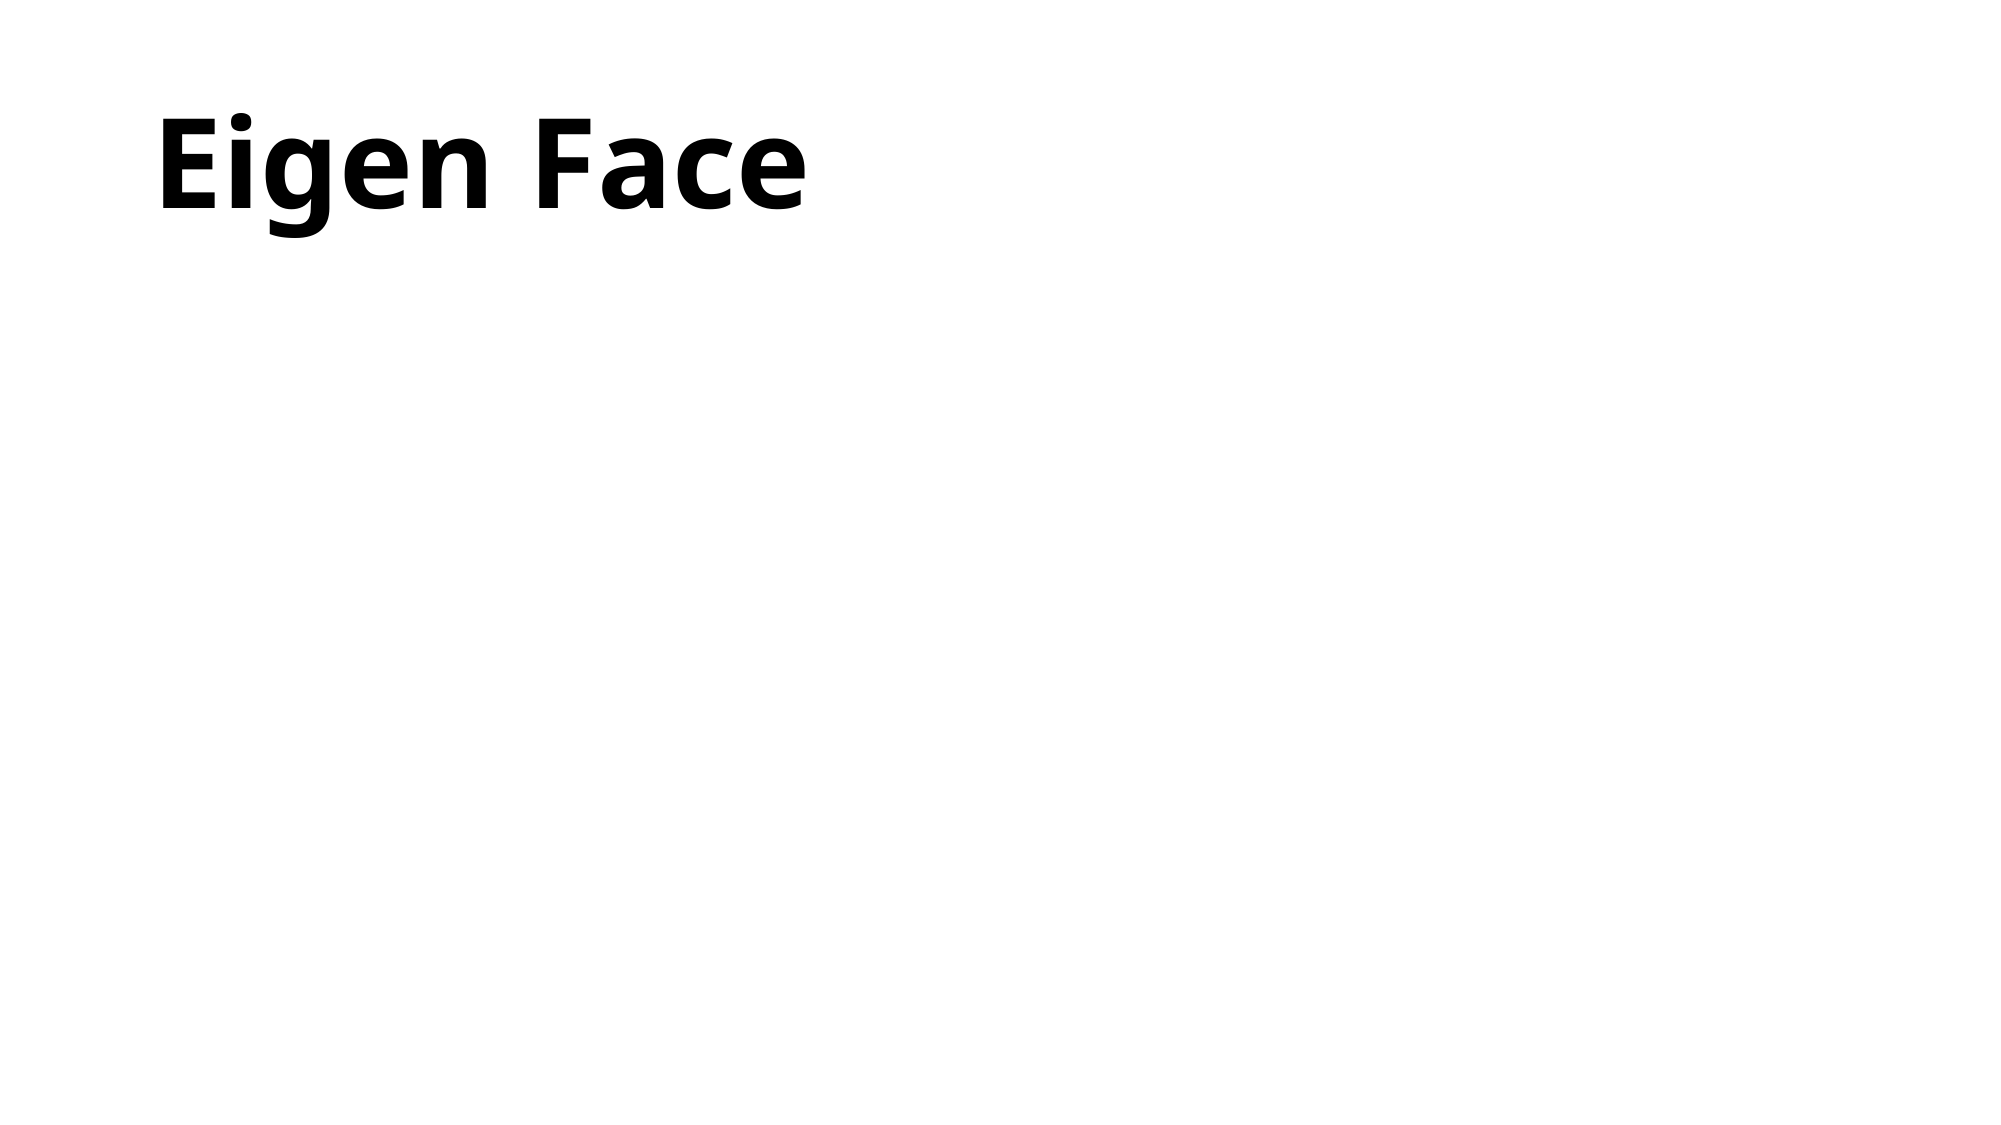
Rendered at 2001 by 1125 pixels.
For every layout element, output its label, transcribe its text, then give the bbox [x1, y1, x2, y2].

title Eigen Face [137, 59, 1863, 278]
